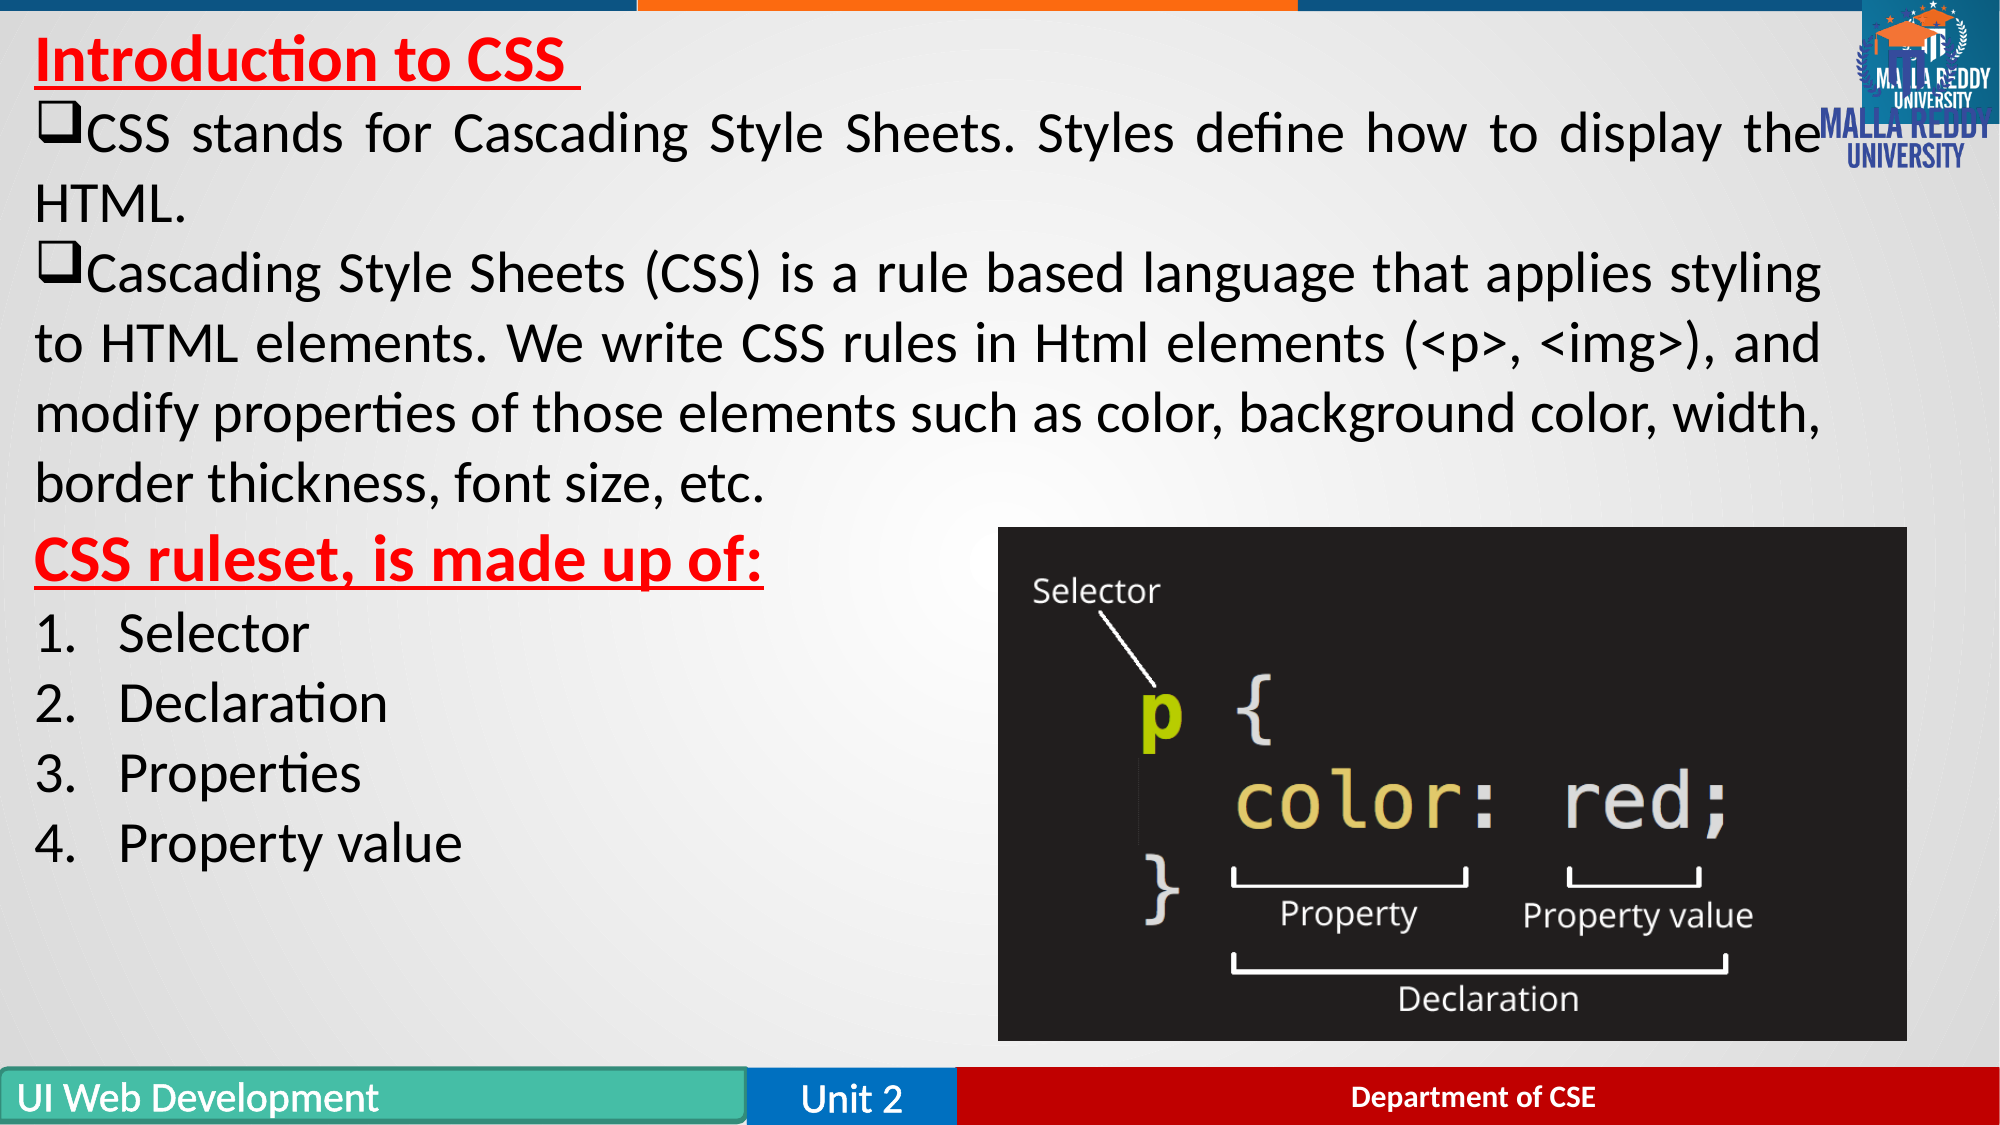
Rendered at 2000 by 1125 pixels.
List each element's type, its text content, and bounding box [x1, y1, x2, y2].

picture [1821, 0, 2000, 168]
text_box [0, 1066, 2000, 1125]
picture [998, 526, 1908, 1041]
text_box Introduction to CSS CSS stands for Cascading Style Sheets. Styles define how to display the HTML. Cascading Style Sheets (CSS) is a rule based language that applies styling to HTML elements. We write CSS rules in Html elements (<p>, <img>), and modify properties of those elements such as color, background color, width, border thickness, font size, etc. CSS ruleset, is made up of: Selector Declaration Properties Property value [19, 7, 1839, 972]
